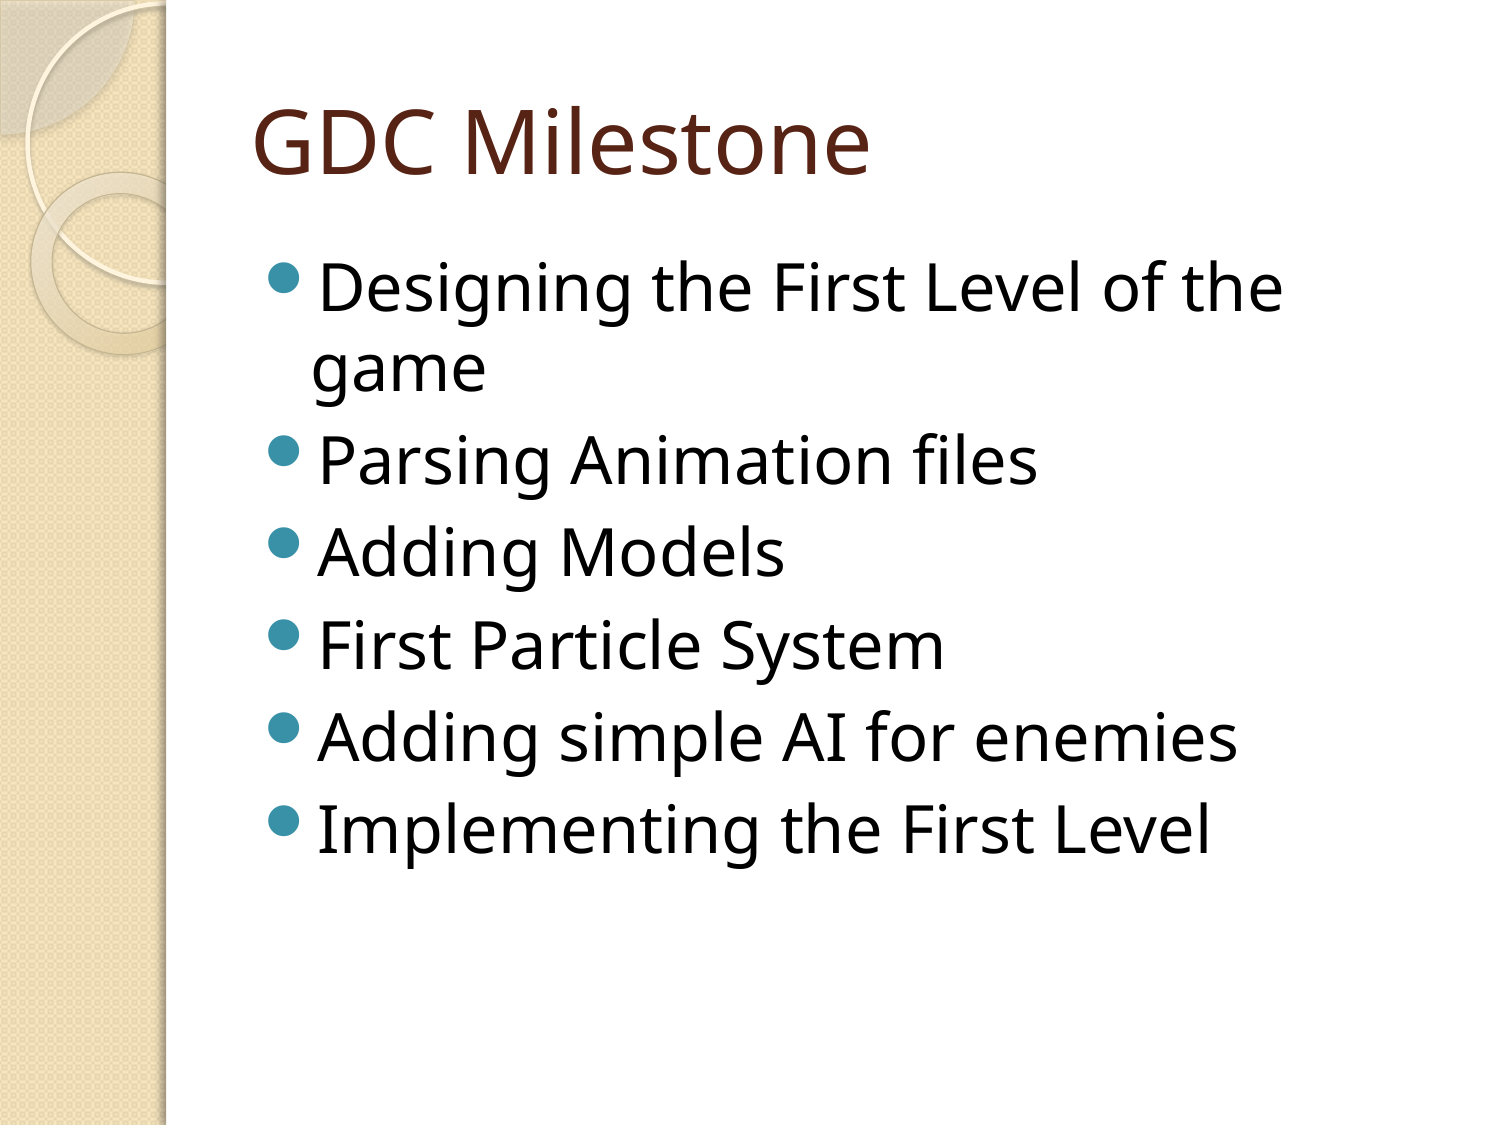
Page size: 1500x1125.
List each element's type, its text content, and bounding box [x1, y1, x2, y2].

title GDC Milestone [235, 45, 1466, 233]
list Designing the First Level of the game Parsing Animation files Adding Models First Particle System Adding simple AI for enemies Implementing the First Level [235, 237, 1466, 1026]
